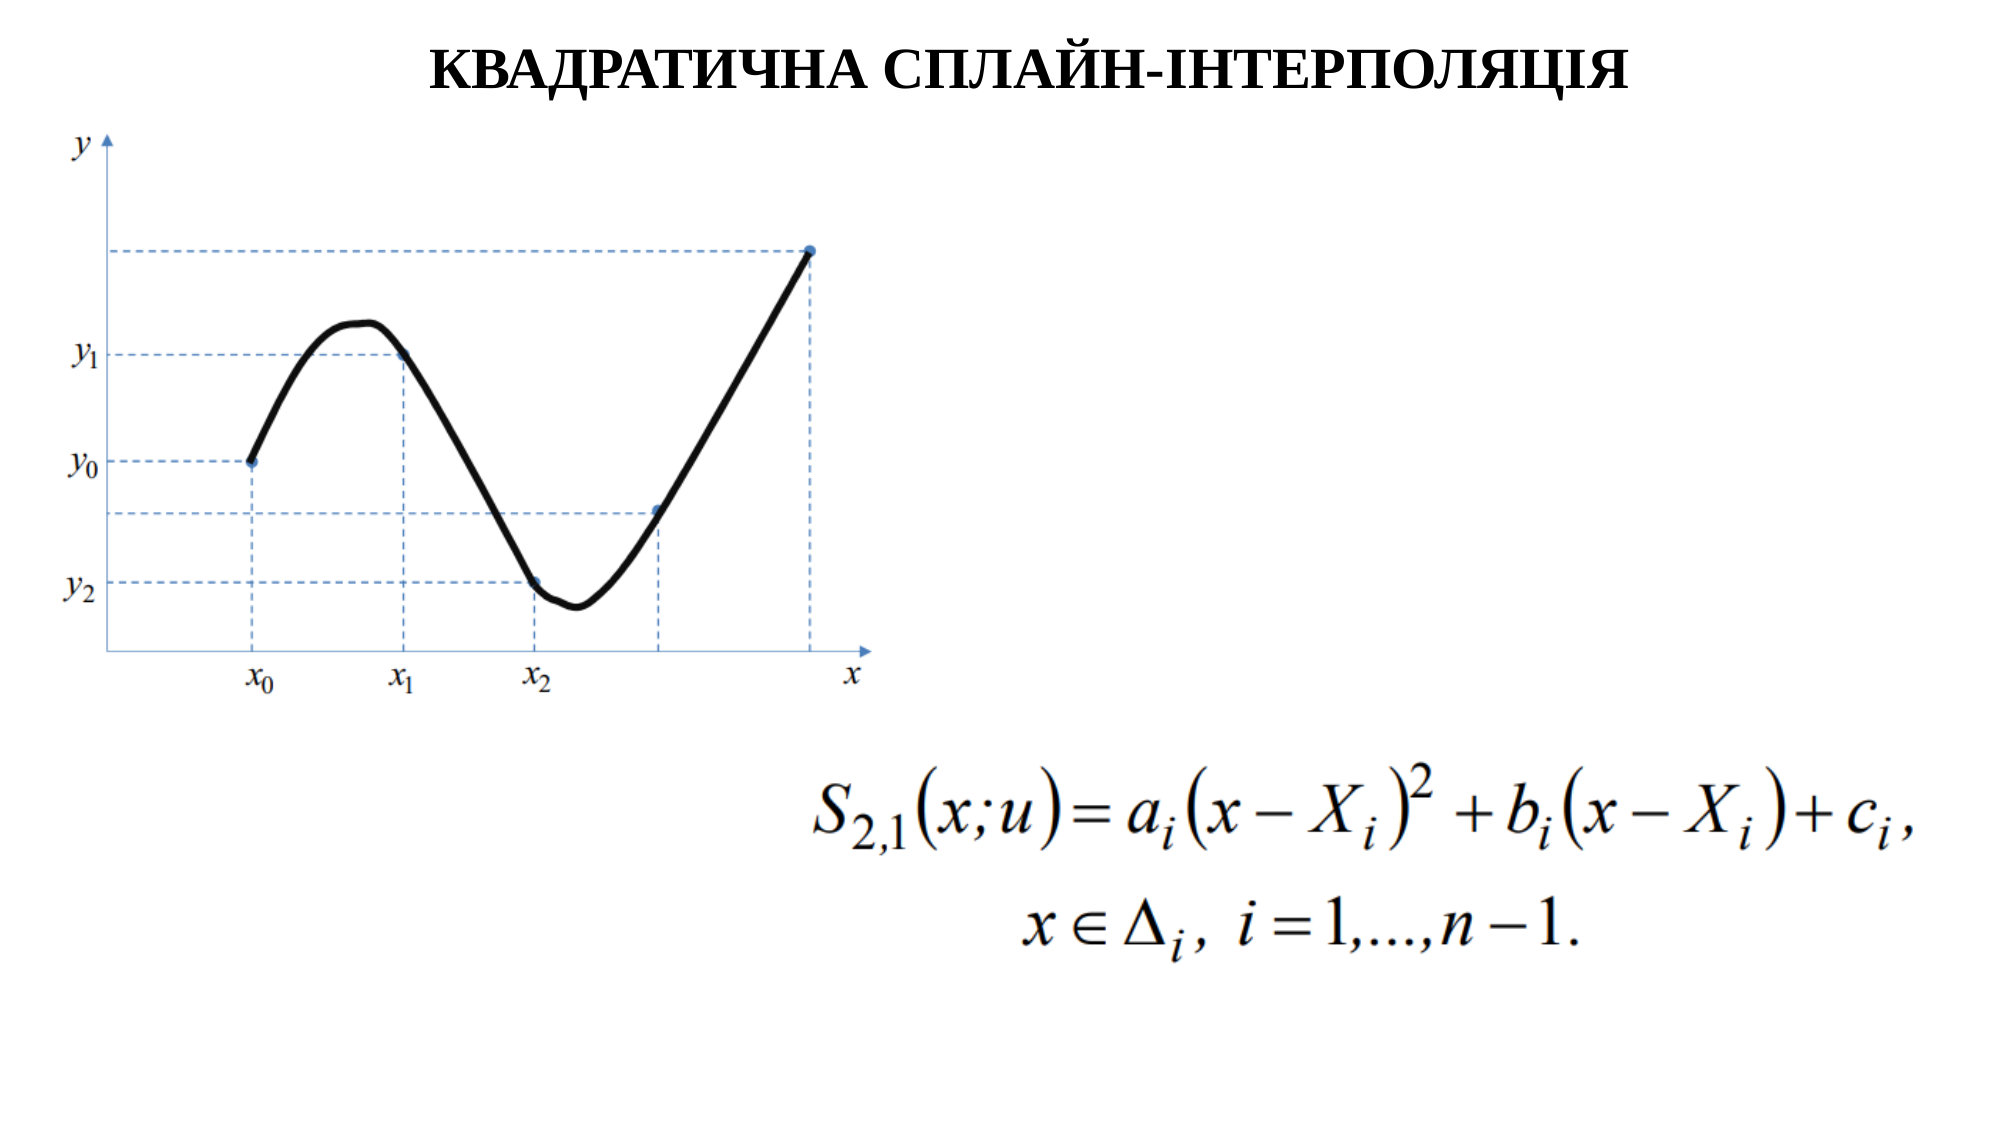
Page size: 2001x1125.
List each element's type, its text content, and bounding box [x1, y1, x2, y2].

picture [40, 108, 887, 708]
text_box КВАДРАТИЧНА СПЛАЙН-ІНТЕРПОЛЯЦІЯ [414, 23, 1645, 108]
picture [804, 748, 1923, 983]
